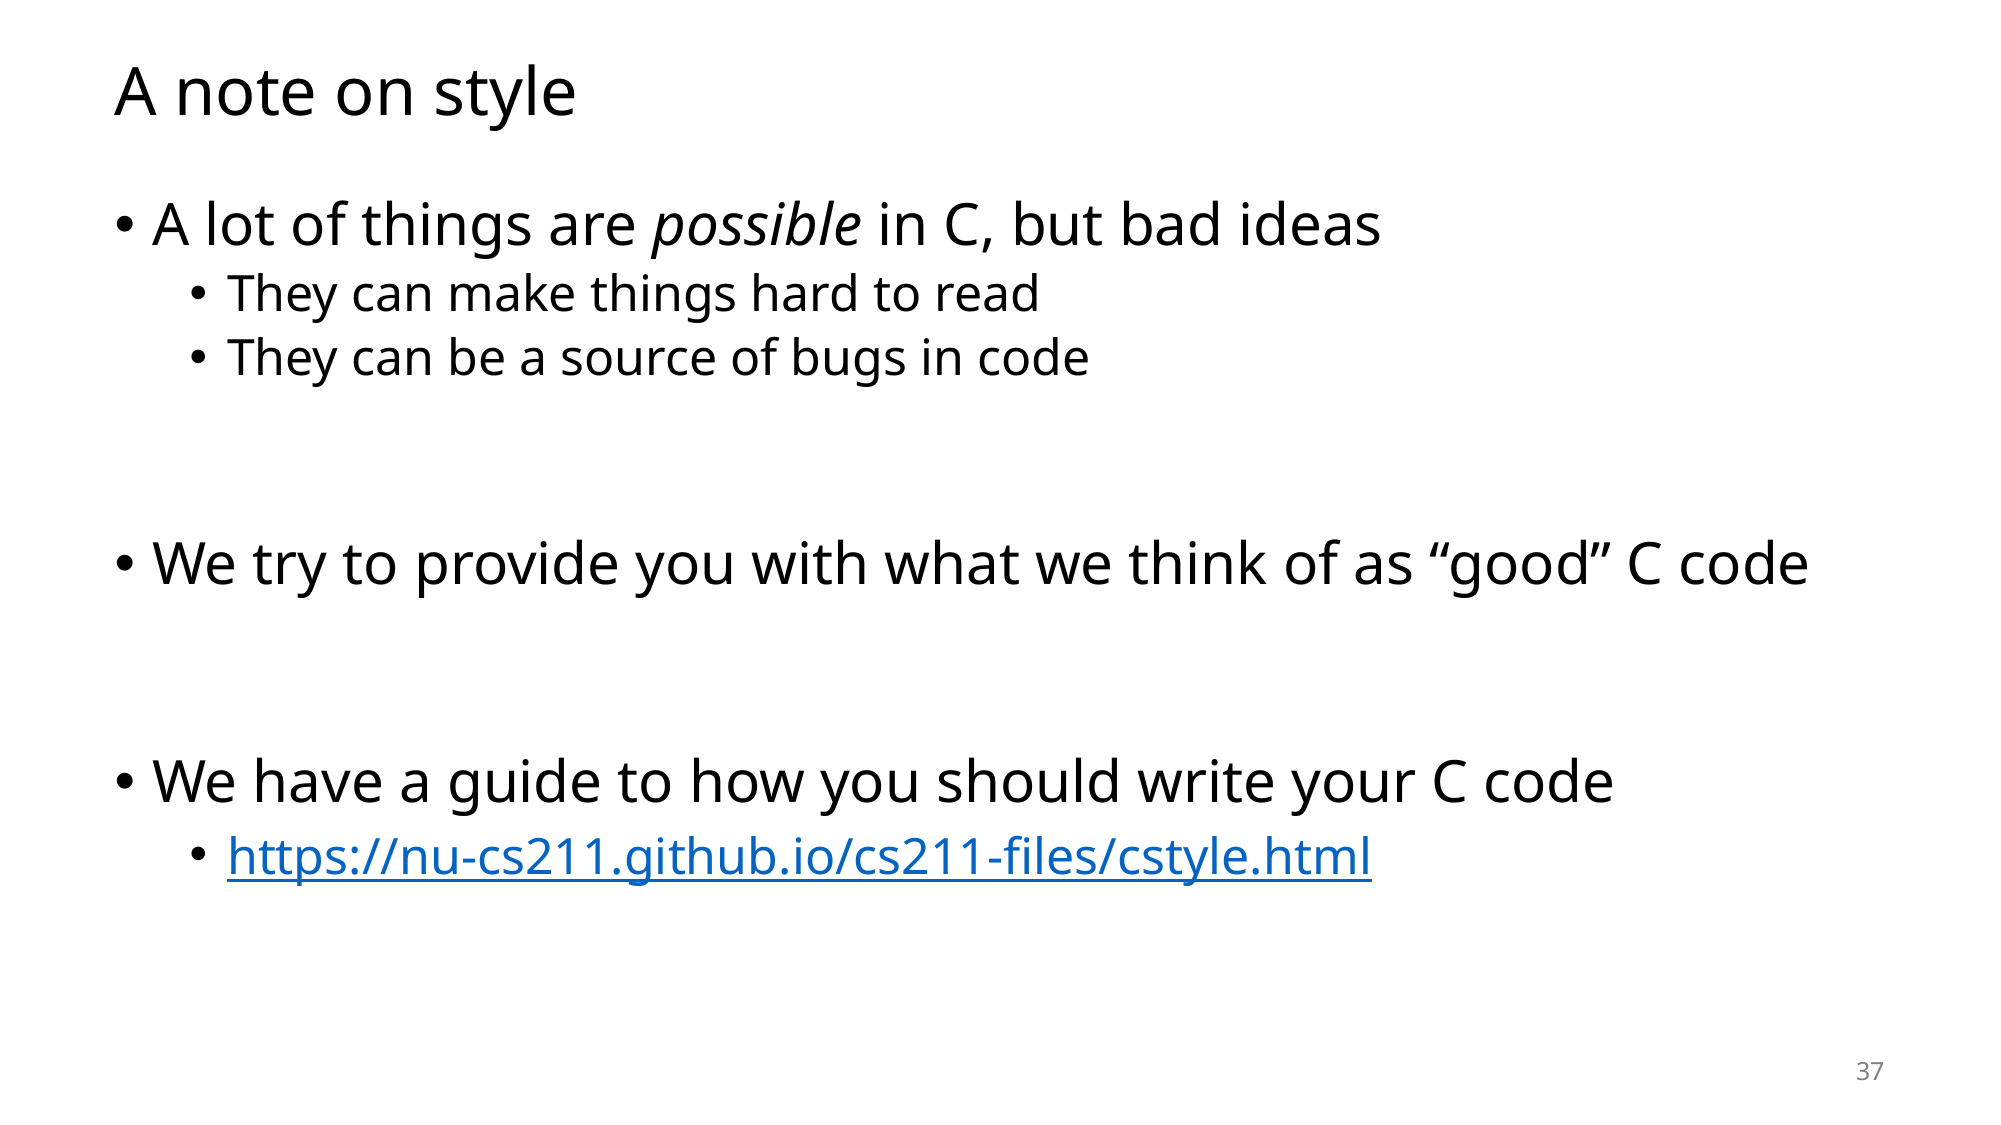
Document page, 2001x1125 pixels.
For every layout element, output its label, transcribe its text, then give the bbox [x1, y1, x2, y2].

slide_number 37 [1749, 1042, 1900, 1103]
title A note on style [99, 37, 1900, 150]
list A lot of things are possible in C, but bad ideas They can make things hard to read They can be a source of bugs in code We try to provide you with what we think of as “good” C code We have a guide to how you should write your C code https://nu-cs211.github.io/cs211-files/cstyle.html [99, 187, 1900, 1013]
